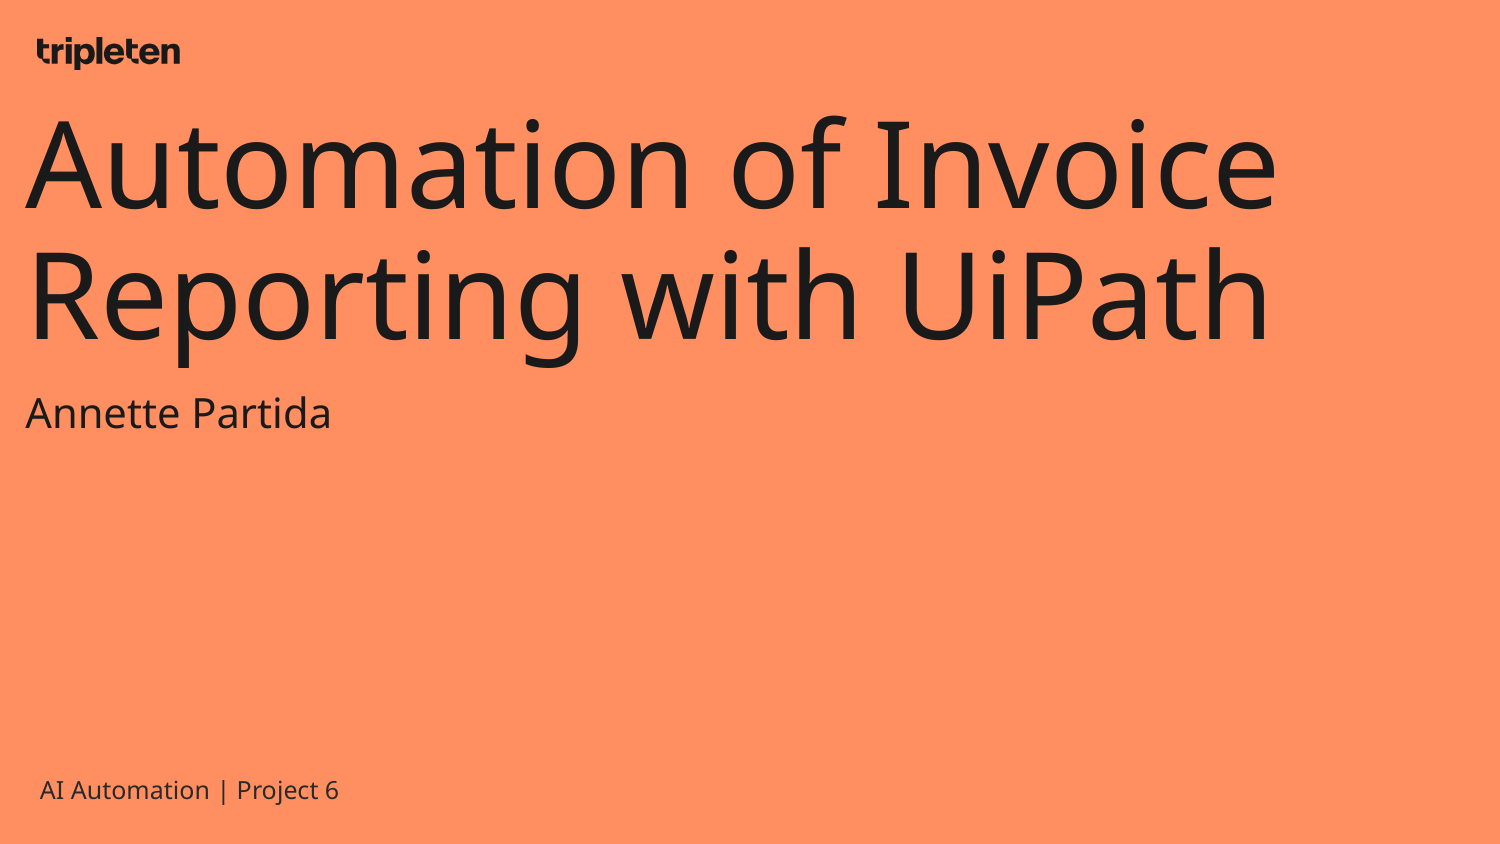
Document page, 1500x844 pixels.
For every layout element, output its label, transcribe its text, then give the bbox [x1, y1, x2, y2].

picture [37, 37, 180, 70]
title Automation of Invoice Reporting with UiPath Annette Partida [10, 104, 1409, 452]
subtitle AI Automation | Project 6 [24, 754, 1450, 844]
